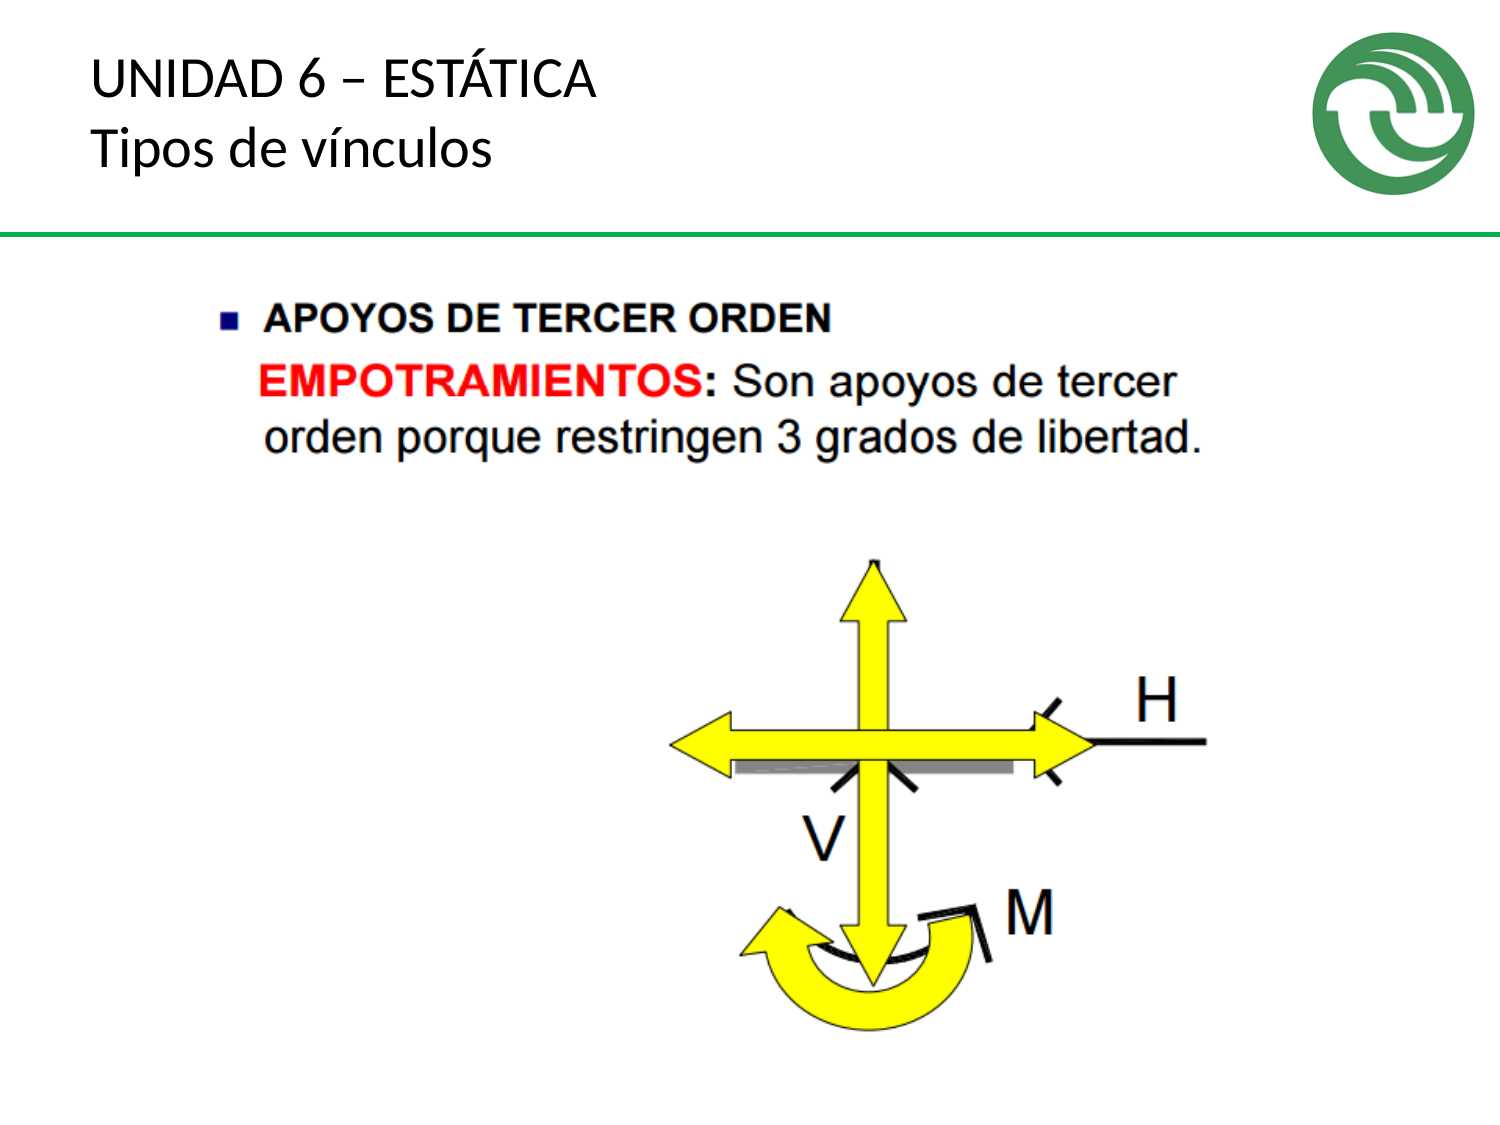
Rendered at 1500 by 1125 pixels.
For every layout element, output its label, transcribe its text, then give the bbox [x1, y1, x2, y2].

title UNIDAD 6 – ESTÁTICA Tipos de vínculos [75, 32, 1300, 203]
picture [186, 287, 1314, 1063]
picture [1312, 32, 1475, 203]
